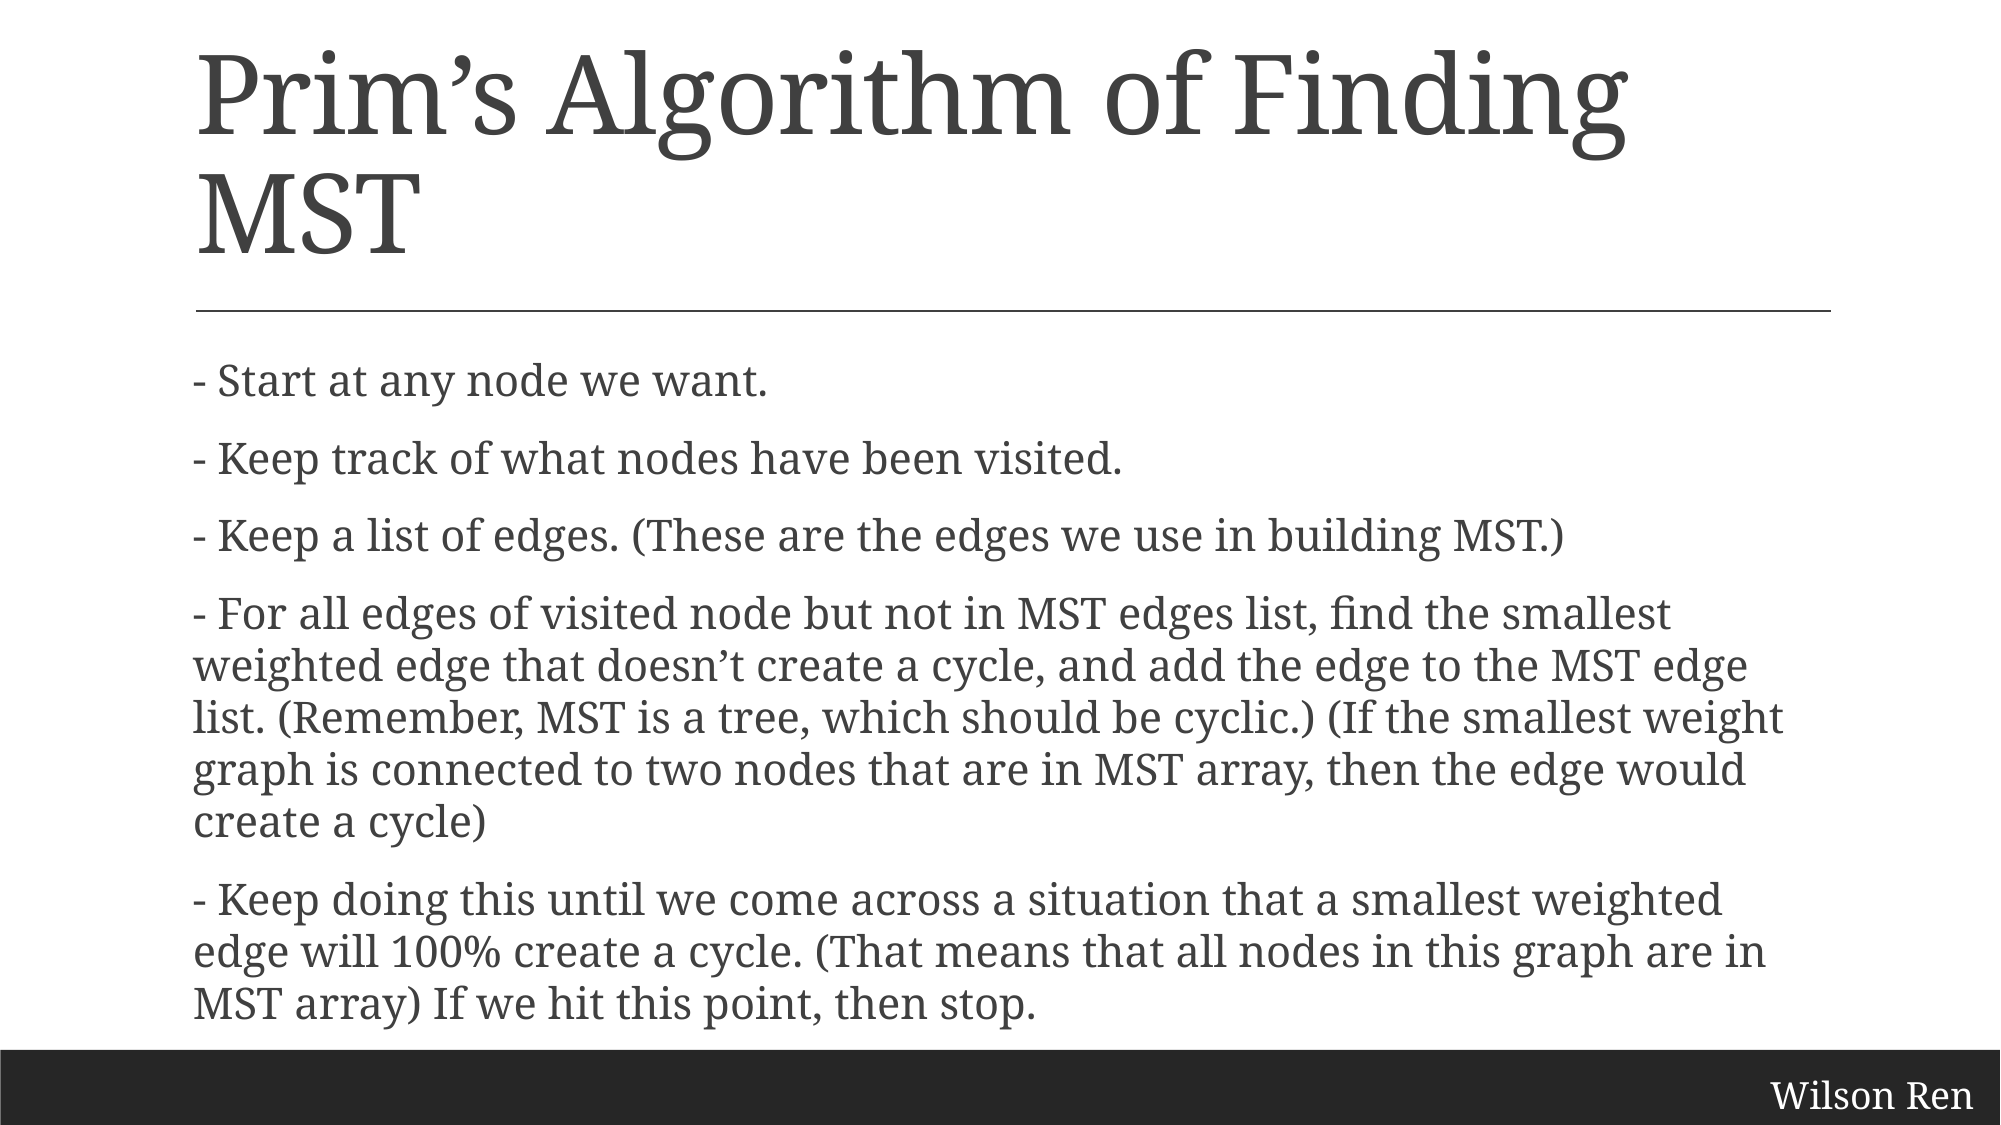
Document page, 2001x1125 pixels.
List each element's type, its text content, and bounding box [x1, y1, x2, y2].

list - Start at any node we want. - Keep track of what nodes have been visited. - Keep a list of edges. (These are the edges we use in building MST.) - For all edges of visited node but not in MST edges list, find the smallest weighted edge that doesn’t create a cycle, and add the edge to the MST edge list. (Remember, MST is a tree, which should be cyclic.) (If the smallest weight graph is connected to two nodes that are in MST array, then the edge would create a cycle) - Keep doing this until we come across a situation that a smallest weighted edge will 100% create a cycle. (That means that all nodes in this graph are in MST array) If we hit this point, then stop. [180, 345, 1830, 1040]
text_box Wilson Ren [1755, 1064, 1990, 1125]
title Prim’s Algorithm of Finding MST [180, 47, 1830, 285]
